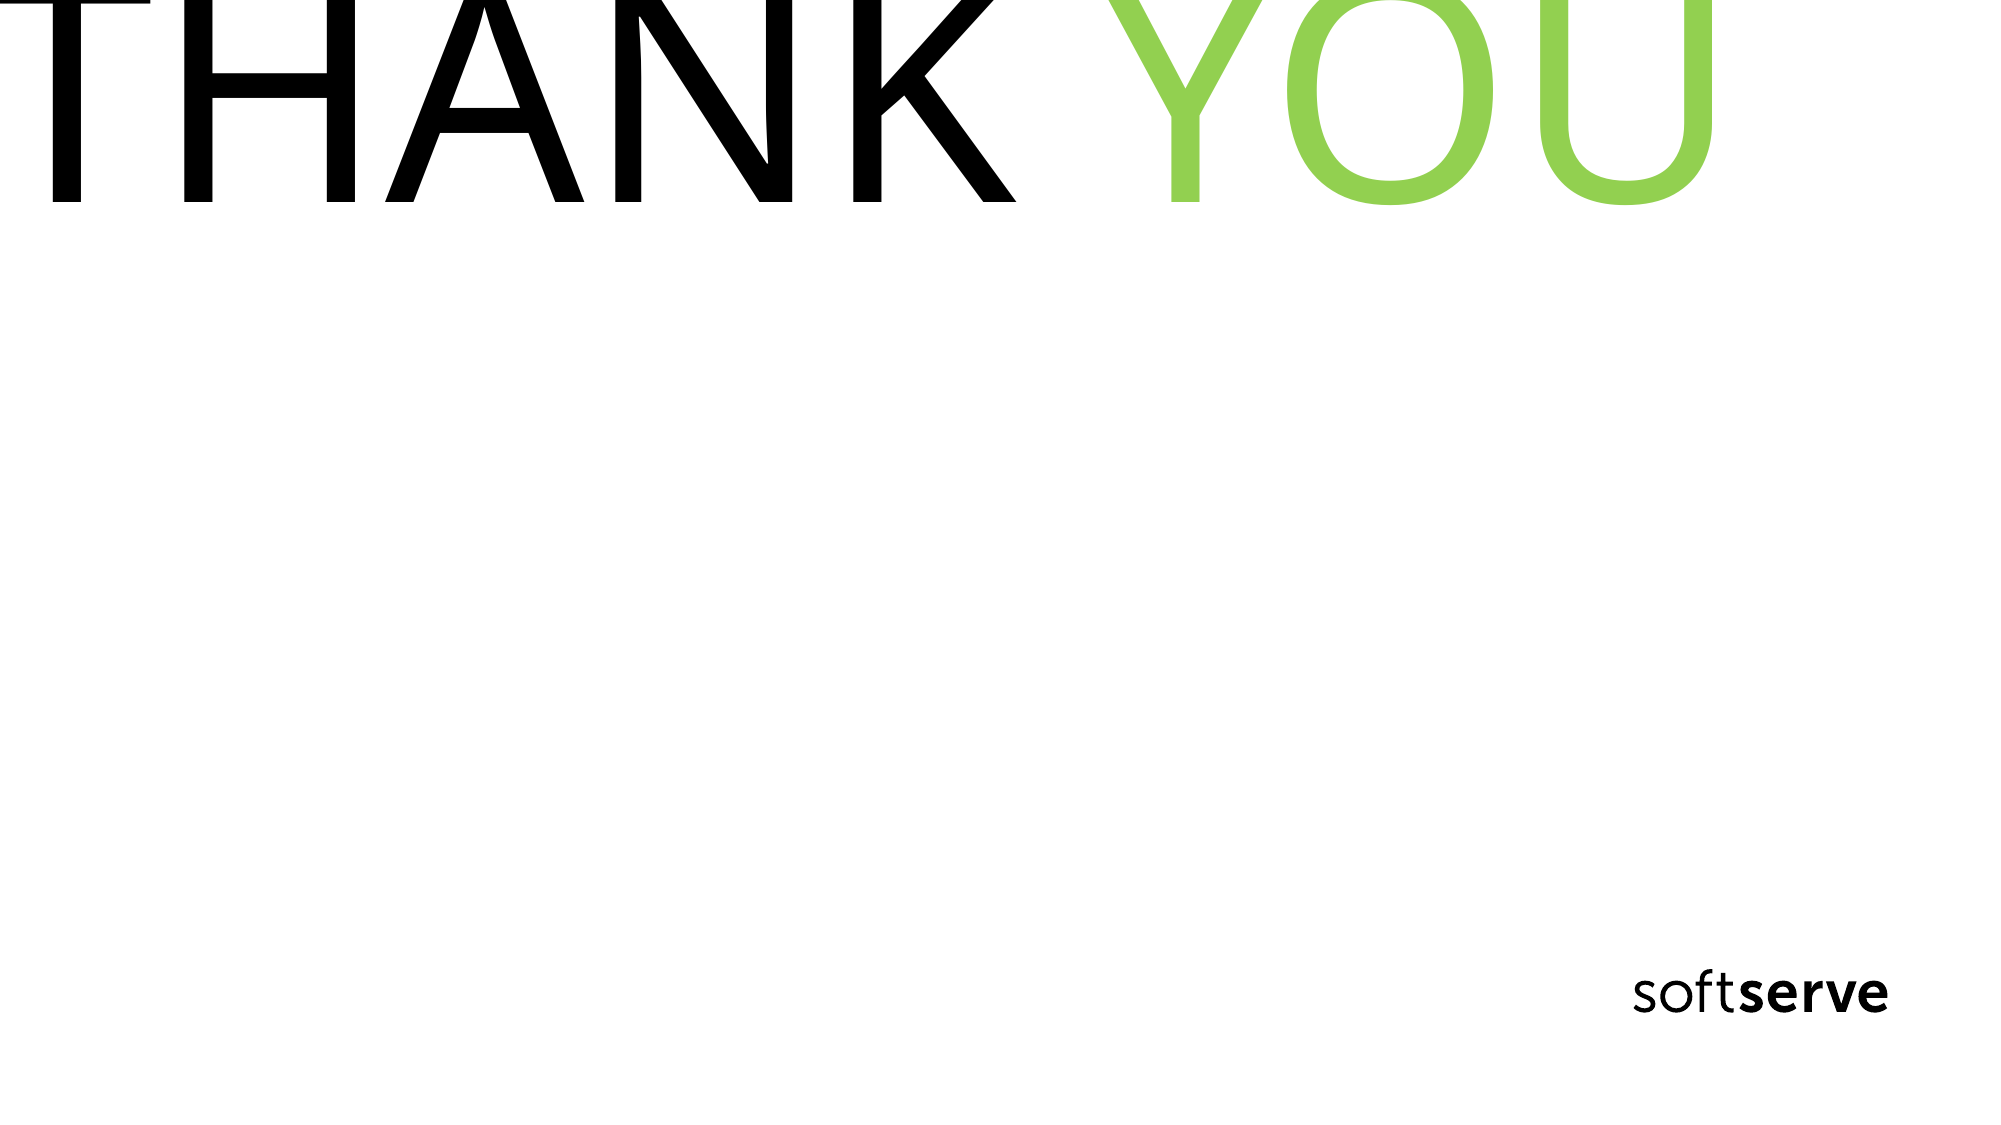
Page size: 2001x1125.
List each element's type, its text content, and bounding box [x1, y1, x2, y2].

title THANK YOU [0, 28, 1999, 1125]
